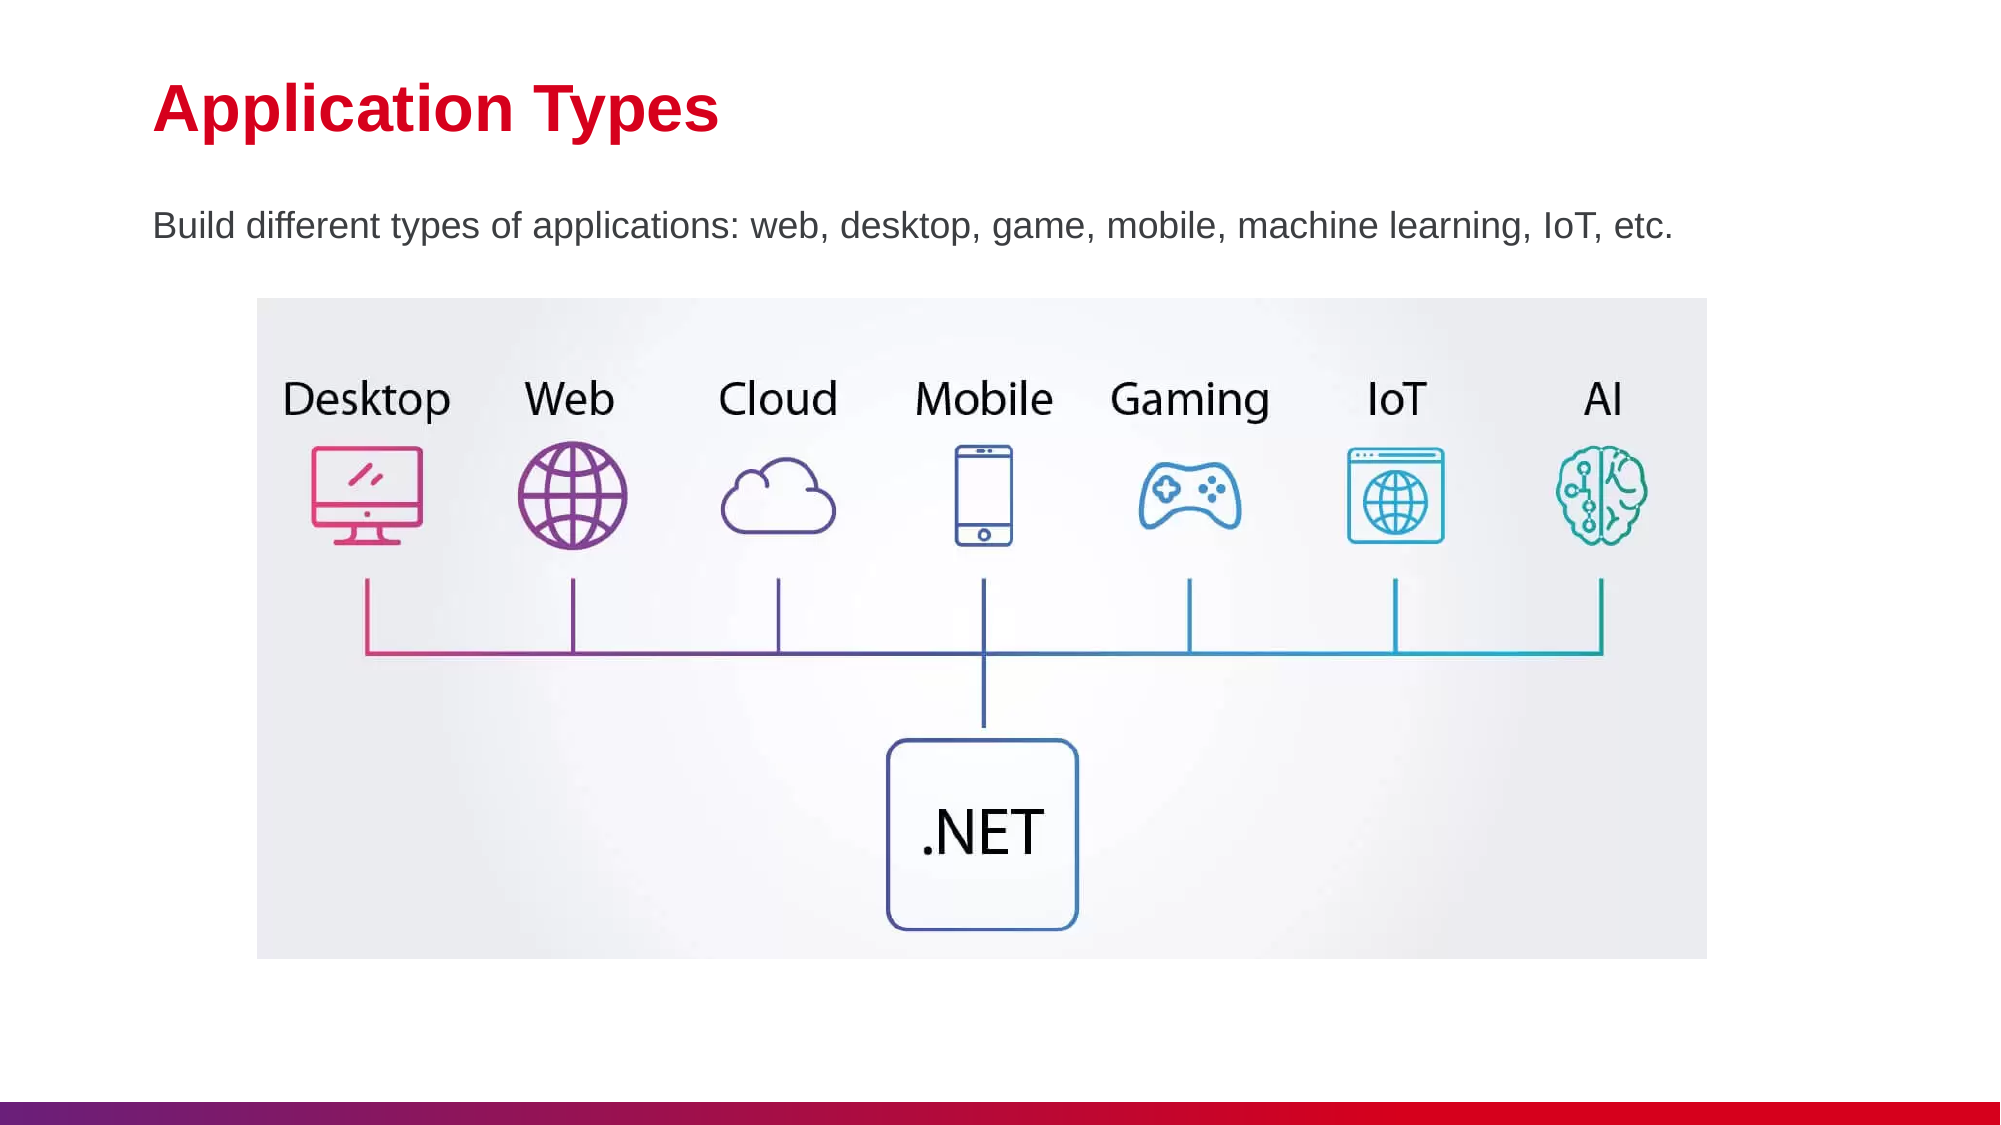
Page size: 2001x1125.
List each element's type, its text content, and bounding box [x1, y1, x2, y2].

list Build different types of applications: web, desktop, game, mobile, machine learning, IoT, etc. [137, 198, 1826, 959]
title Application Types [137, 66, 1826, 155]
picture [256, 297, 1707, 959]
